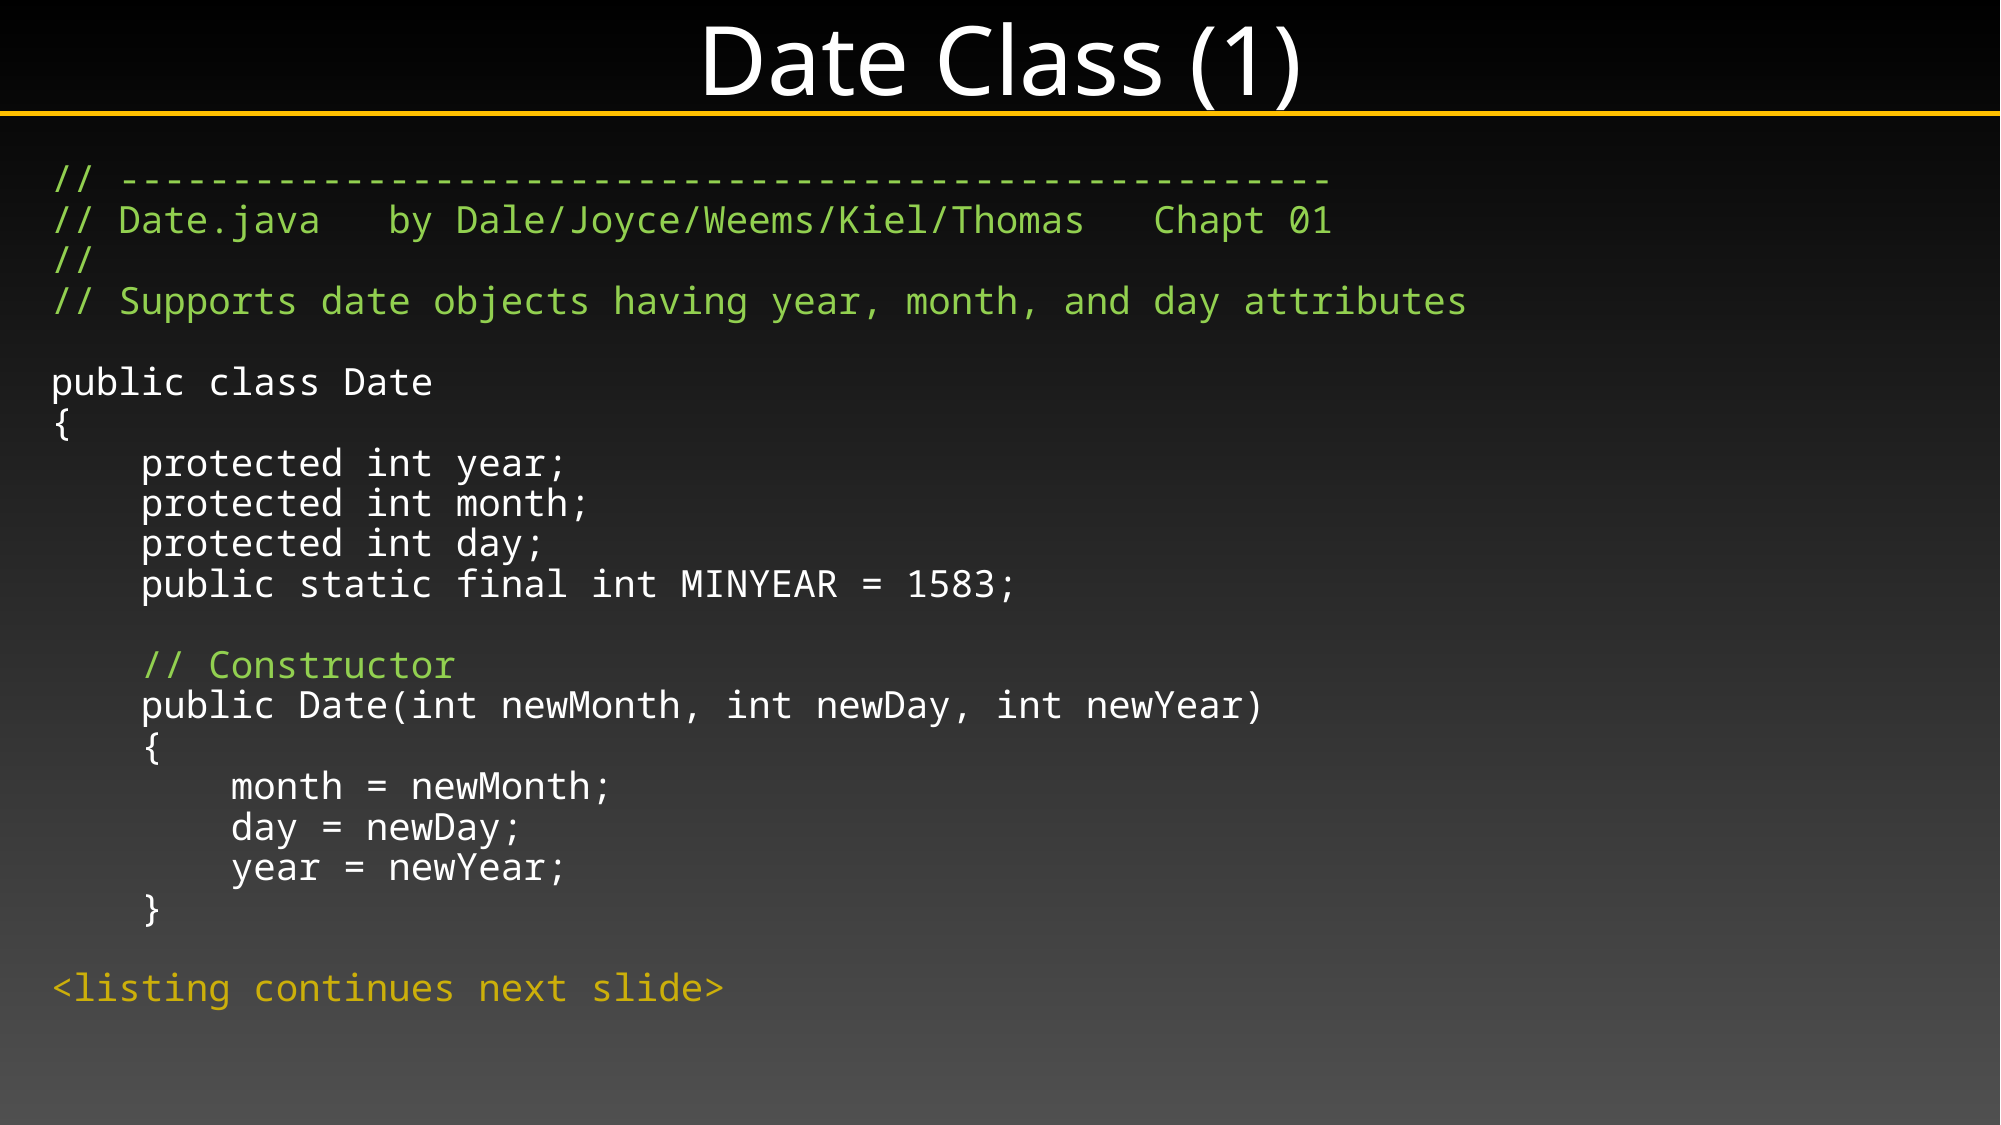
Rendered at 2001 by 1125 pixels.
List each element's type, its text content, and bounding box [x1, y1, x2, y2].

title Date Class (1) [249, 0, 1751, 116]
list // ------------------------------------------------------ // Date.java by Dale/Joyce/Weems/Kiel/Thomas Chapt 01 // // Supports date objects having year, month, and day attributes public class Date { protected int year; protected int month; protected int day; public static final int MINYEAR = 1583; // Constructor public Date(int newMonth, int newDay, int newYear) { month = newMonth; day = newDay; year = newYear; } <listing continues next slide> [29, 152, 1977, 1099]
